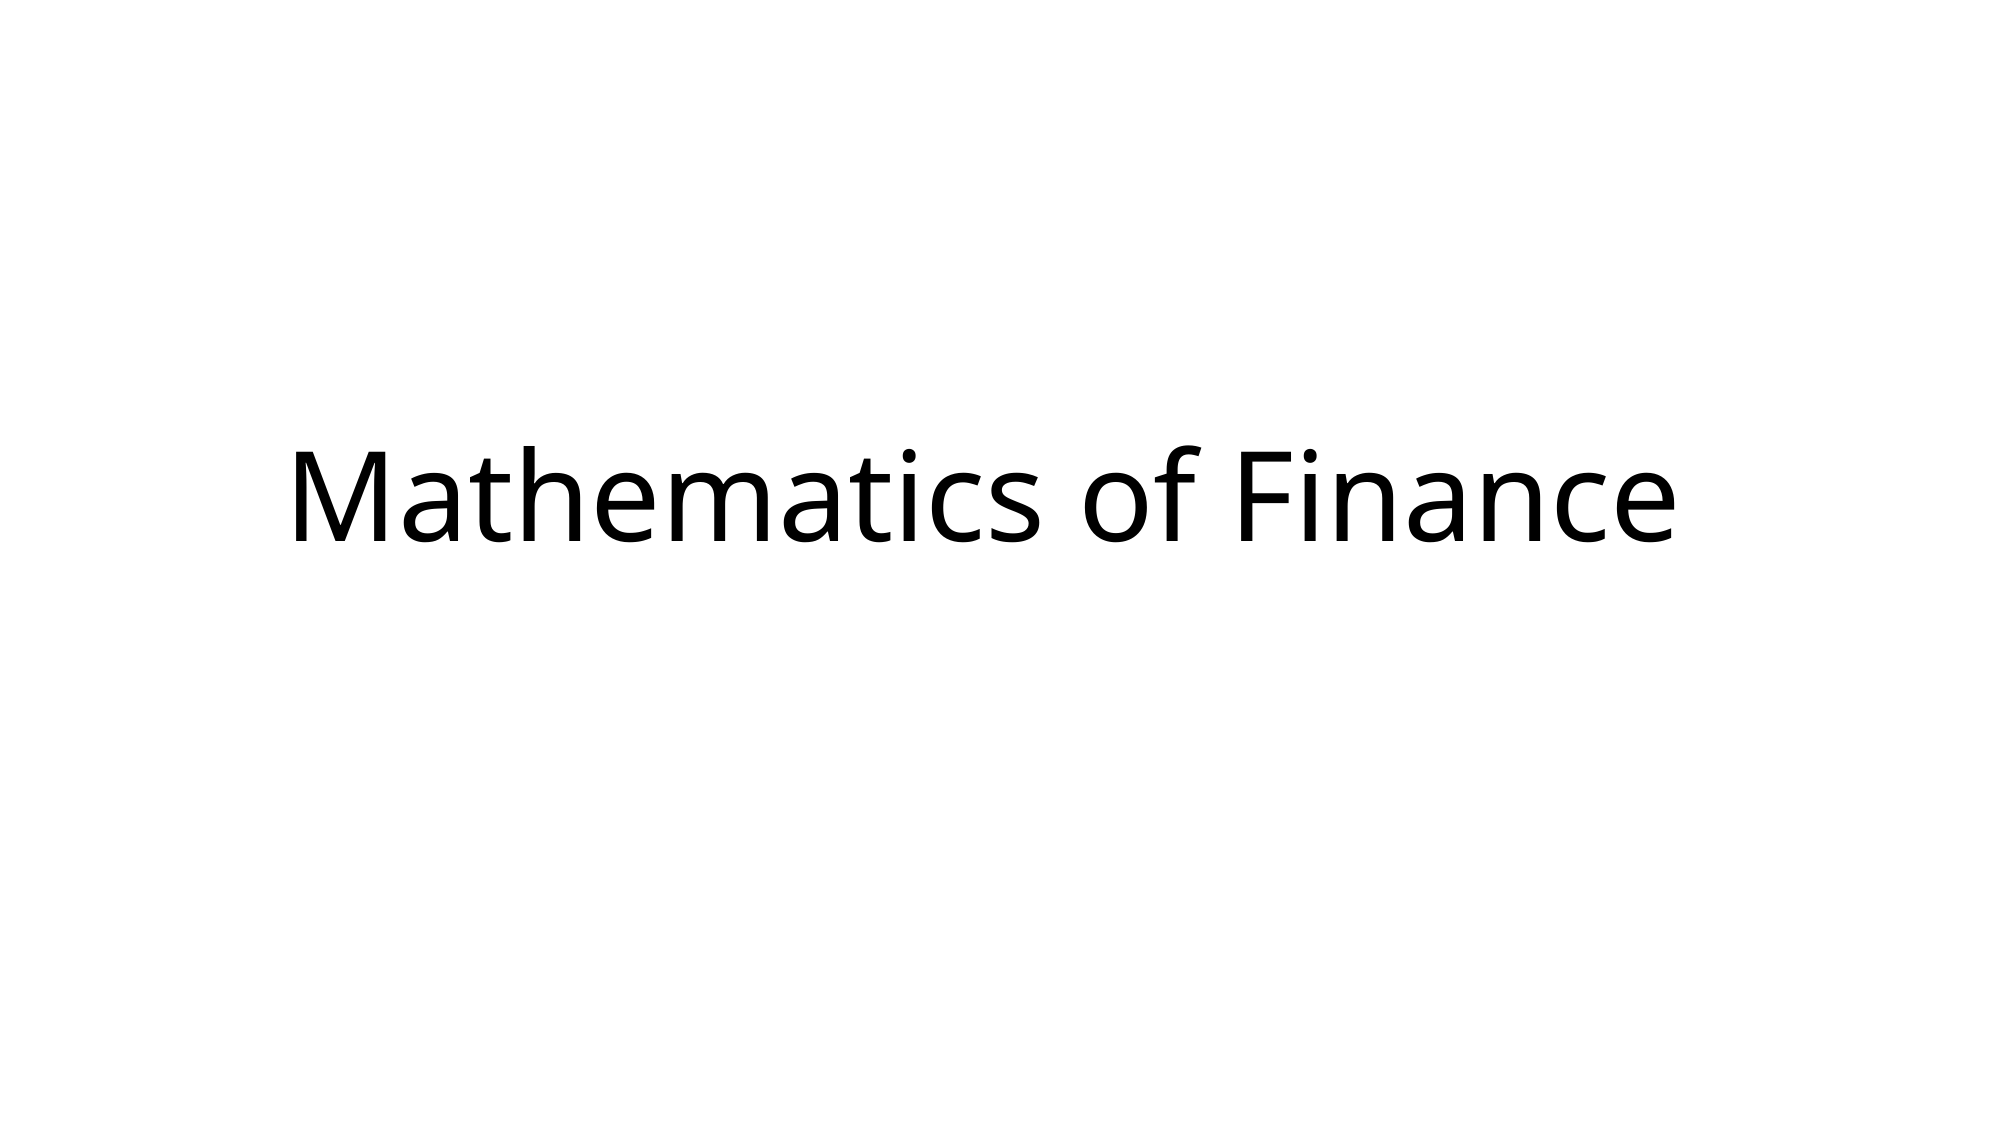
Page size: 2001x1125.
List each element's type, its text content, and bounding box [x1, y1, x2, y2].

title Mathematics of Finance [249, 184, 1750, 576]
